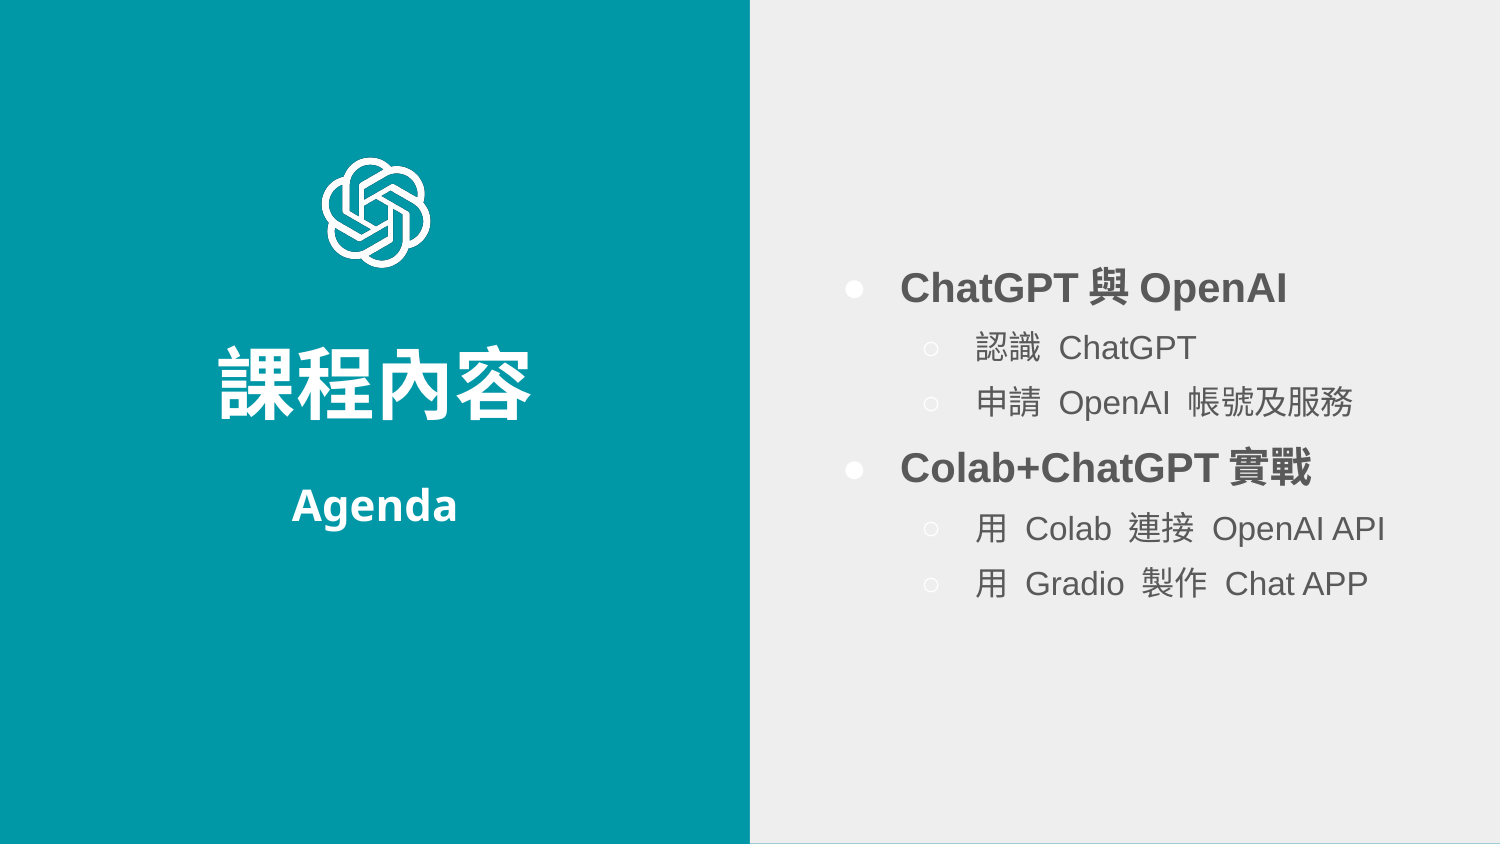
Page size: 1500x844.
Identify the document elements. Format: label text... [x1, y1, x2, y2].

list ChatGPT與OpenAI 認識 ChatGPT 申請 OpenAI 帳號及服務 Colab+ChatGPT實戰 用 Colab 連接 OpenAI API 用 Gradio 製作 Chat APP [810, 118, 1440, 725]
subtitle Agenda [43, 459, 708, 663]
picture [298, 136, 453, 292]
title 課程內容 [43, 202, 708, 446]
